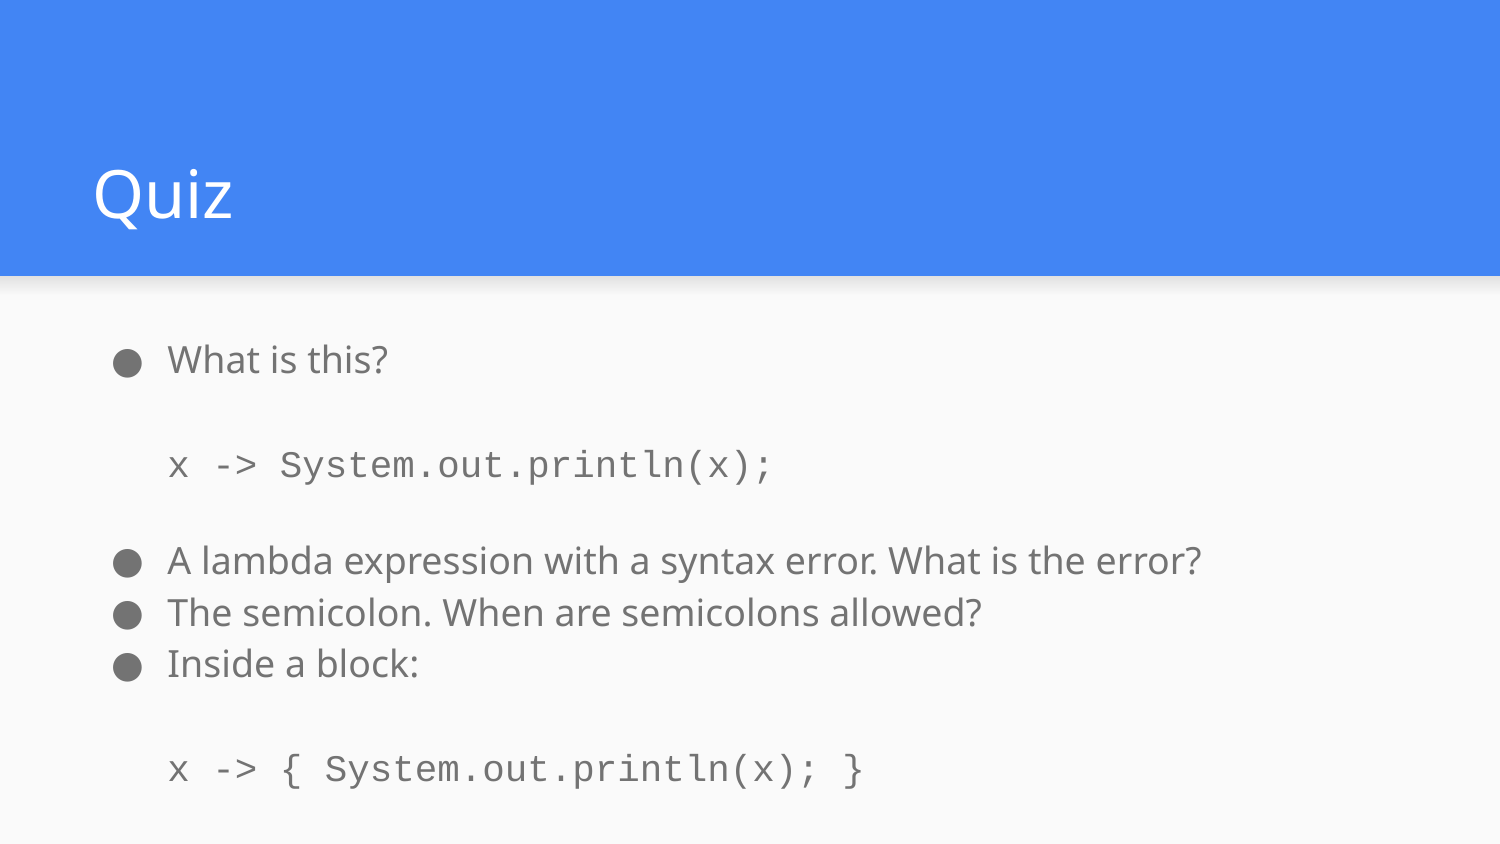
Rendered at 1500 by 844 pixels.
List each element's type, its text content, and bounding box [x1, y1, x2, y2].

list What is this? x -> System.out.println(x); A lambda expression with a syntax error. What is the error? The semicolon. When are semicolons allowed? Inside a block: x -> { System.out.println(x); } [77, 314, 1427, 760]
title Quiz [77, 121, 1427, 248]
